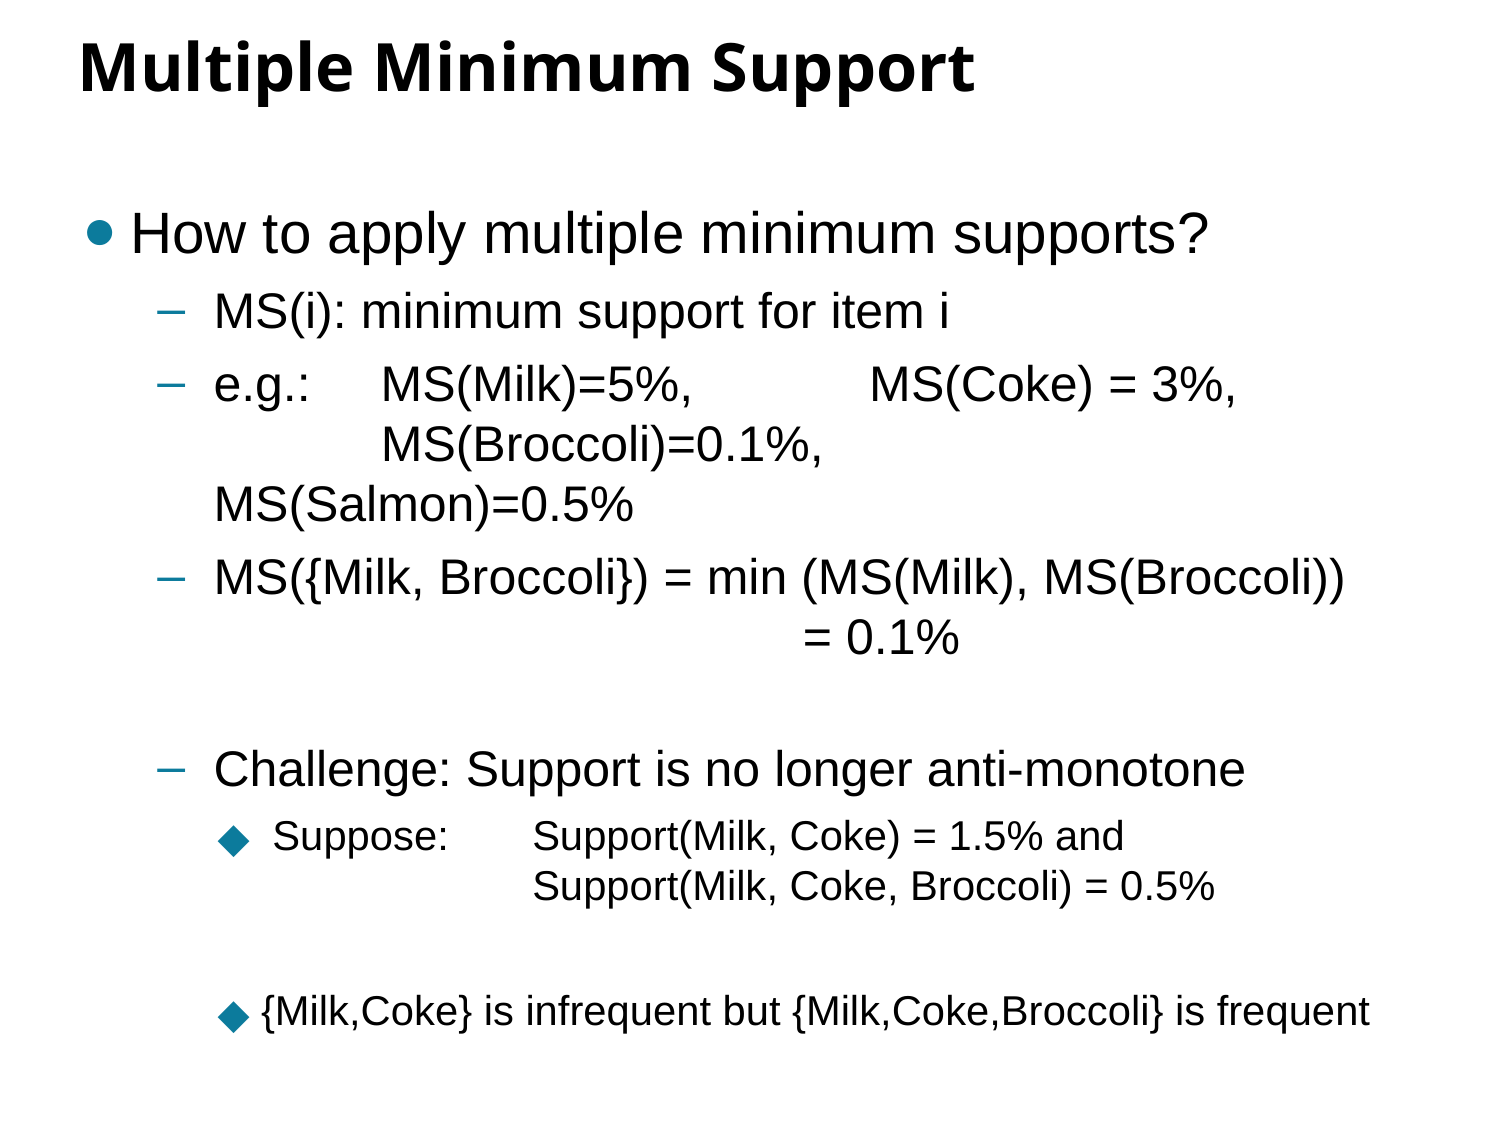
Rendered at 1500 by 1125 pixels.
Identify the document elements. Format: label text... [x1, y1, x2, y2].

title Multiple Minimum Support [62, 24, 1421, 113]
list How to apply multiple minimum supports? MS(i): minimum support for item i e.g.: MS(Milk)=5%, MS(Coke) = 3%, MS(Broccoli)=0.1%, MS(Salmon)=0.5% MS({Milk, Broccoli}) = min (MS(Milk), MS(Broccoli)) = 0.1% Challenge: Support is no longer anti-monotone Suppose: Support(Milk, Coke) = 1.5% and Support(Milk, Coke, Broccoli) = 0.5% {Milk,Coke} is infrequent but {Milk,Coke,Broccoli} is frequent [67, 187, 1432, 1038]
